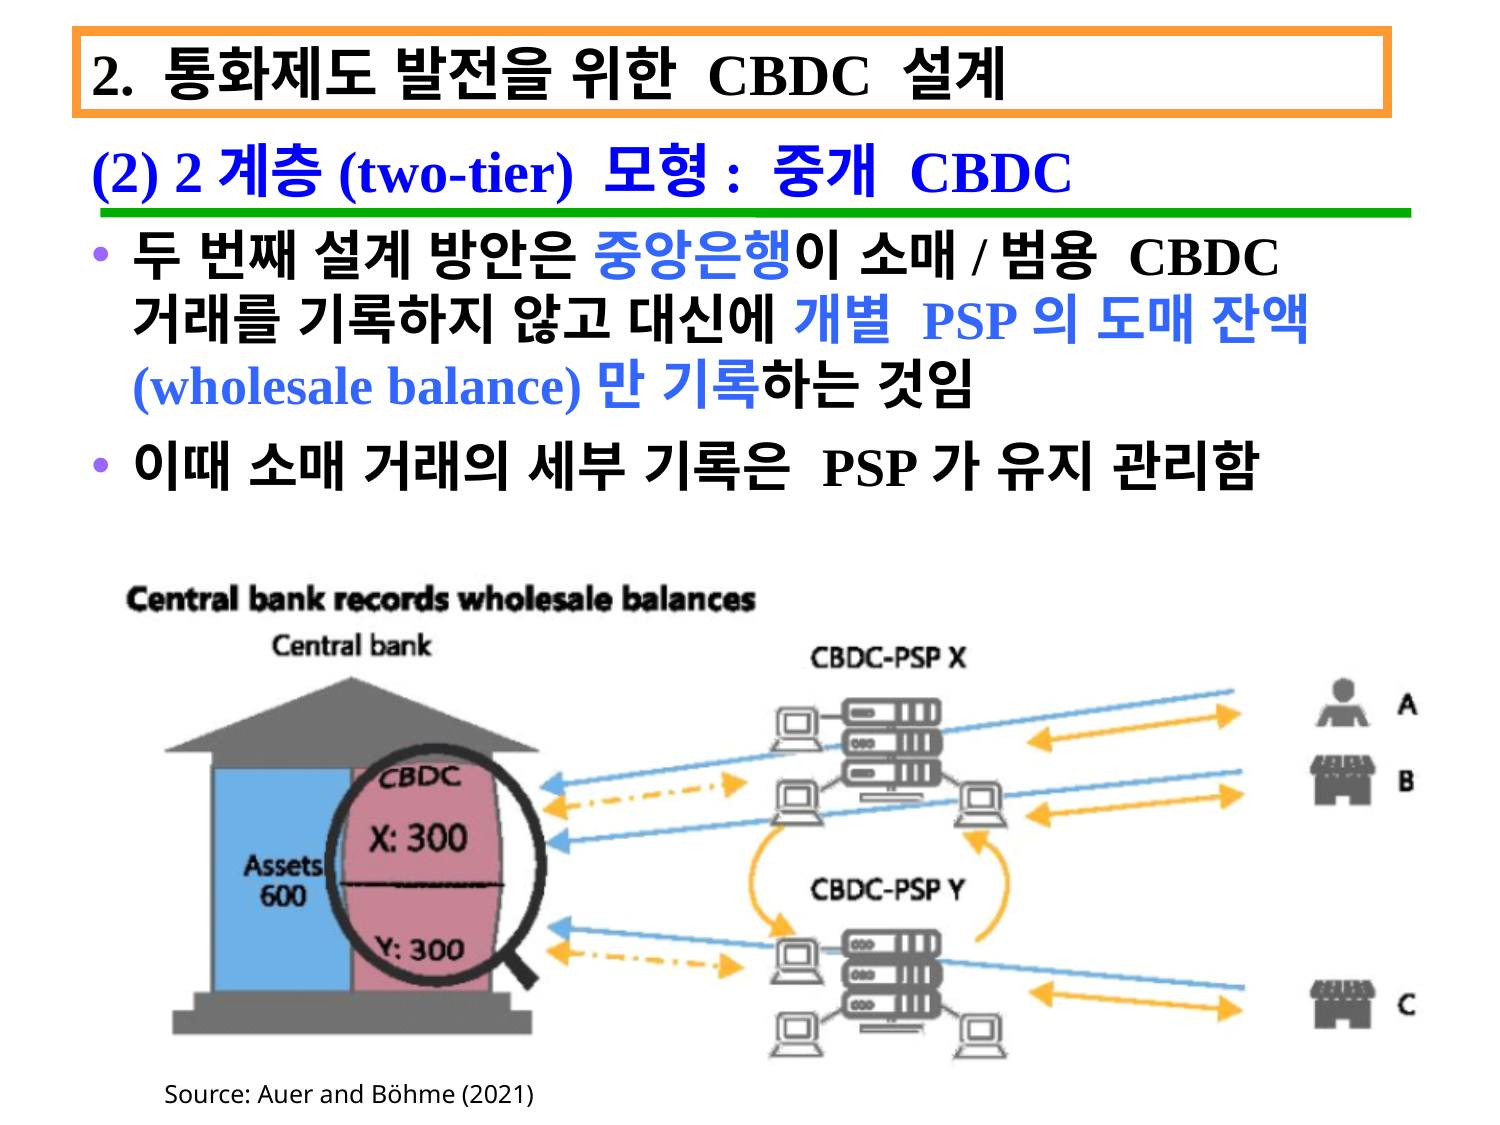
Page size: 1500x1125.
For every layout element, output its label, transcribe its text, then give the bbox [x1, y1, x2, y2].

text_box 2. 통화제도 발전을 위한 CBDC 설계 [76, 30, 1388, 114]
text_box Source: Auer and Böhme (2021) [149, 1077, 1235, 1116]
text_box (2) 2계층(two-tier) 모형: 중개 CBDC 두 번째 설계 방안은 중앙은행이 소매/범용 CBDC 거래를 기록하지 않고 대신에 개별 PSP의 도매 잔액(wholesale balance)만 기록하는 것임 이때 소매 거래의 세부 기록은 PSP가 유지 관리함 [76, 127, 1424, 505]
picture [116, 562, 1428, 1068]
